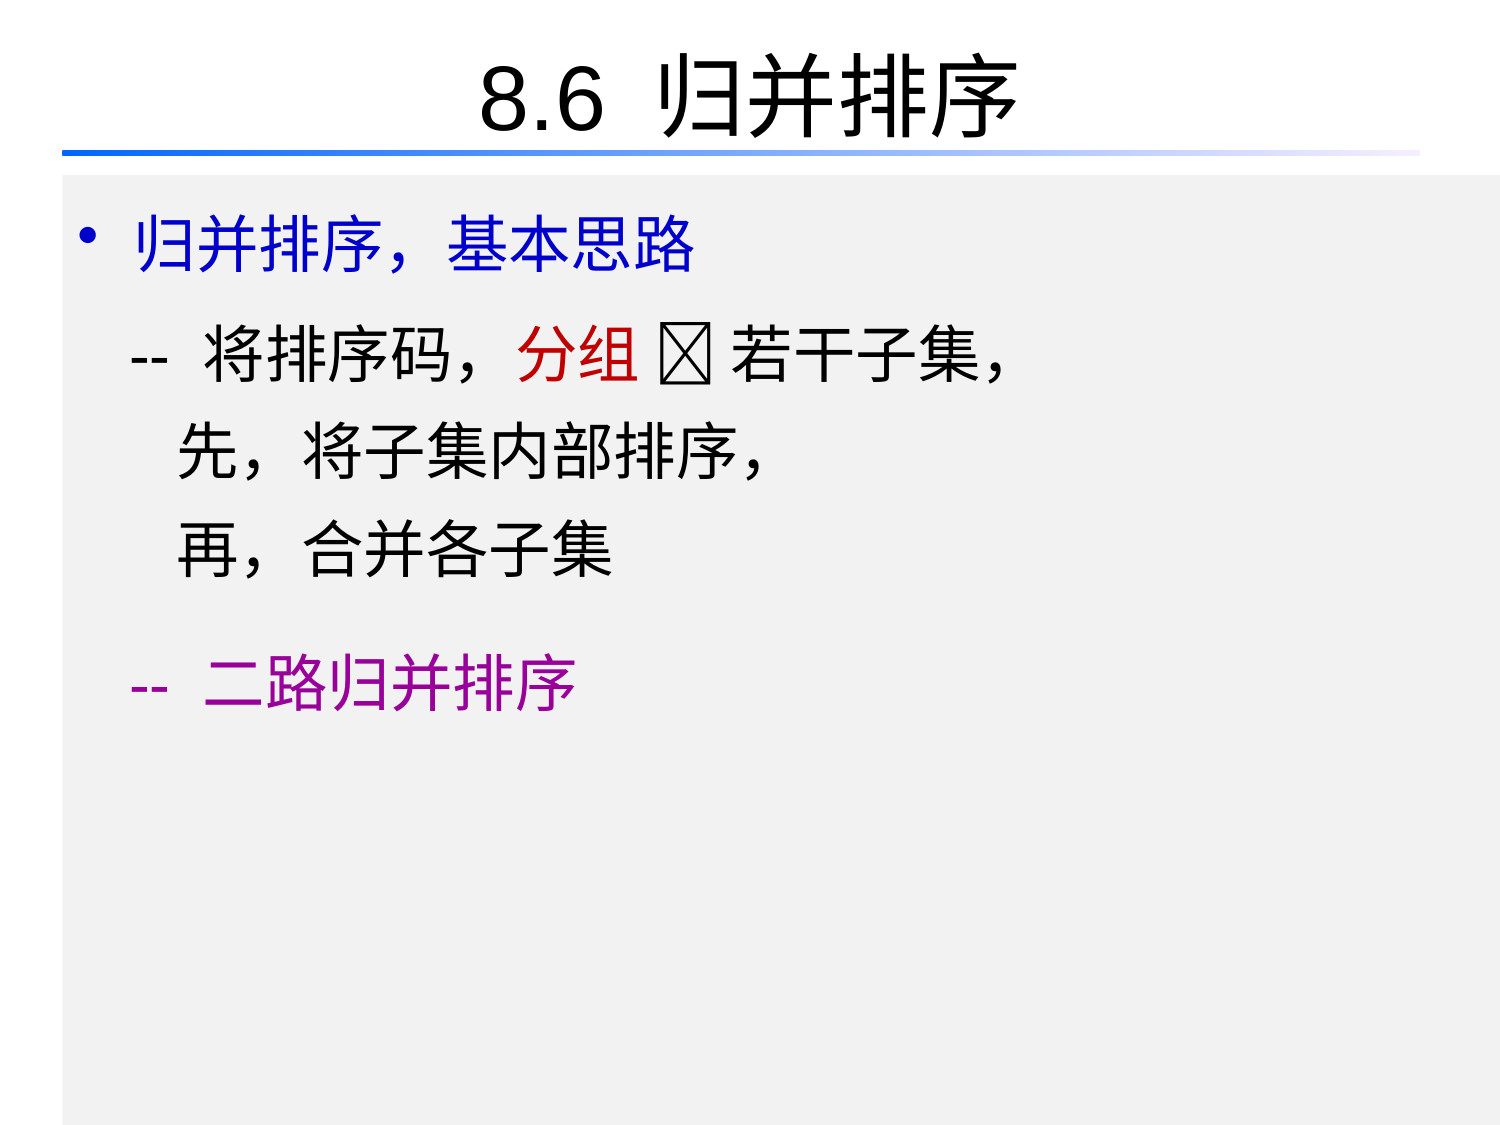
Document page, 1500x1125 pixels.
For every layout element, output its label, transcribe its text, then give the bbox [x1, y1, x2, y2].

text_box [62, 149, 1421, 156]
text_box 归并排序，基本思路 -- 将排序码，分组  若干子集， 先，将子集内部排序， 再，合并各子集 -- 二路归并排序 [62, 174, 1500, 1125]
title 8.6 归并排序 [74, 0, 1426, 174]
